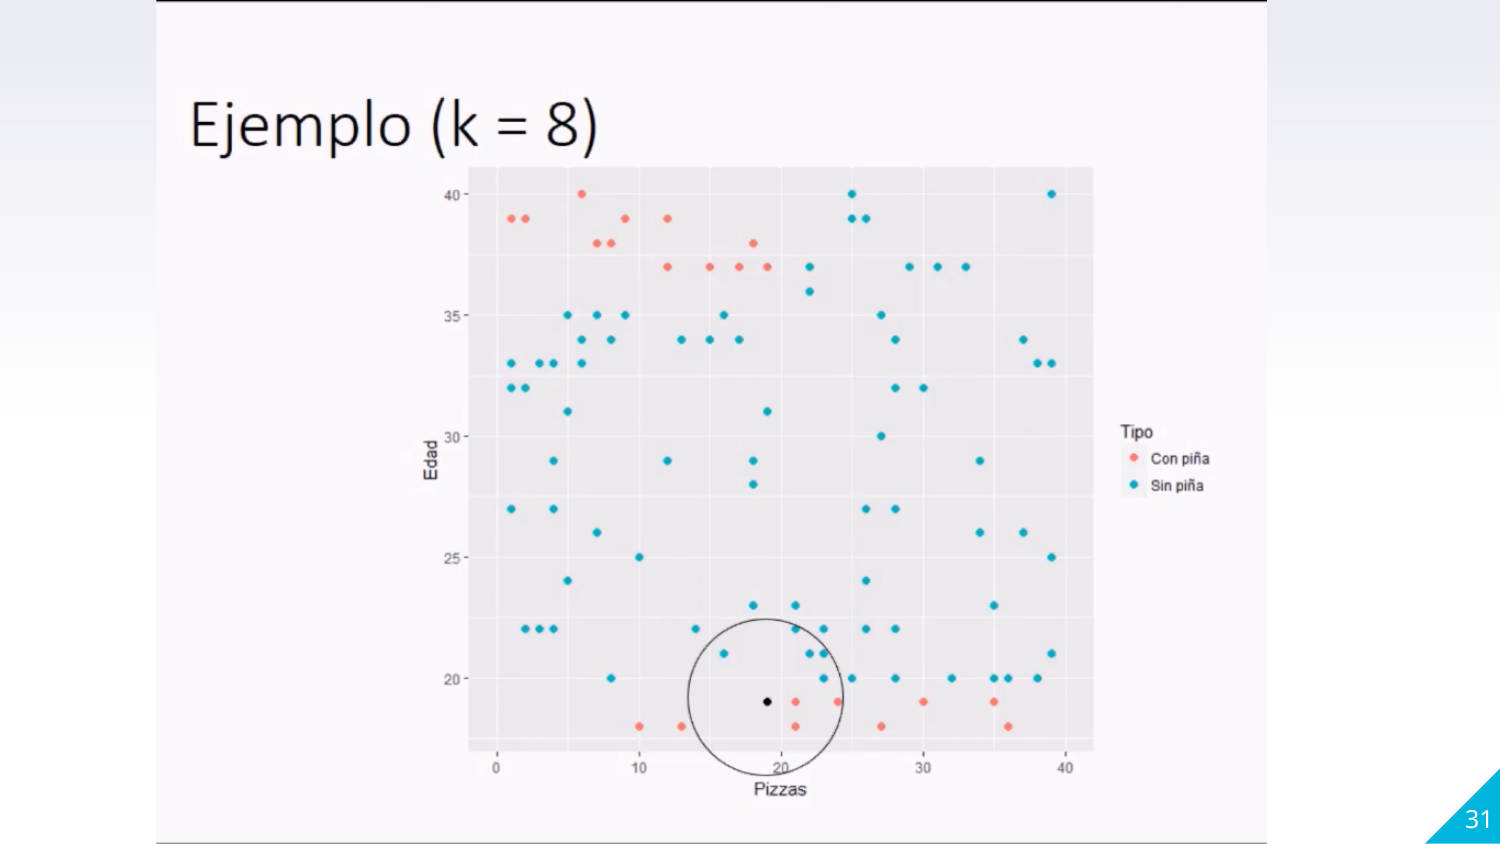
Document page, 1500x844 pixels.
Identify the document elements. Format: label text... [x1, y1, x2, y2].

slide_number 31 [1418, 760, 1494, 838]
picture [156, 0, 1267, 844]
